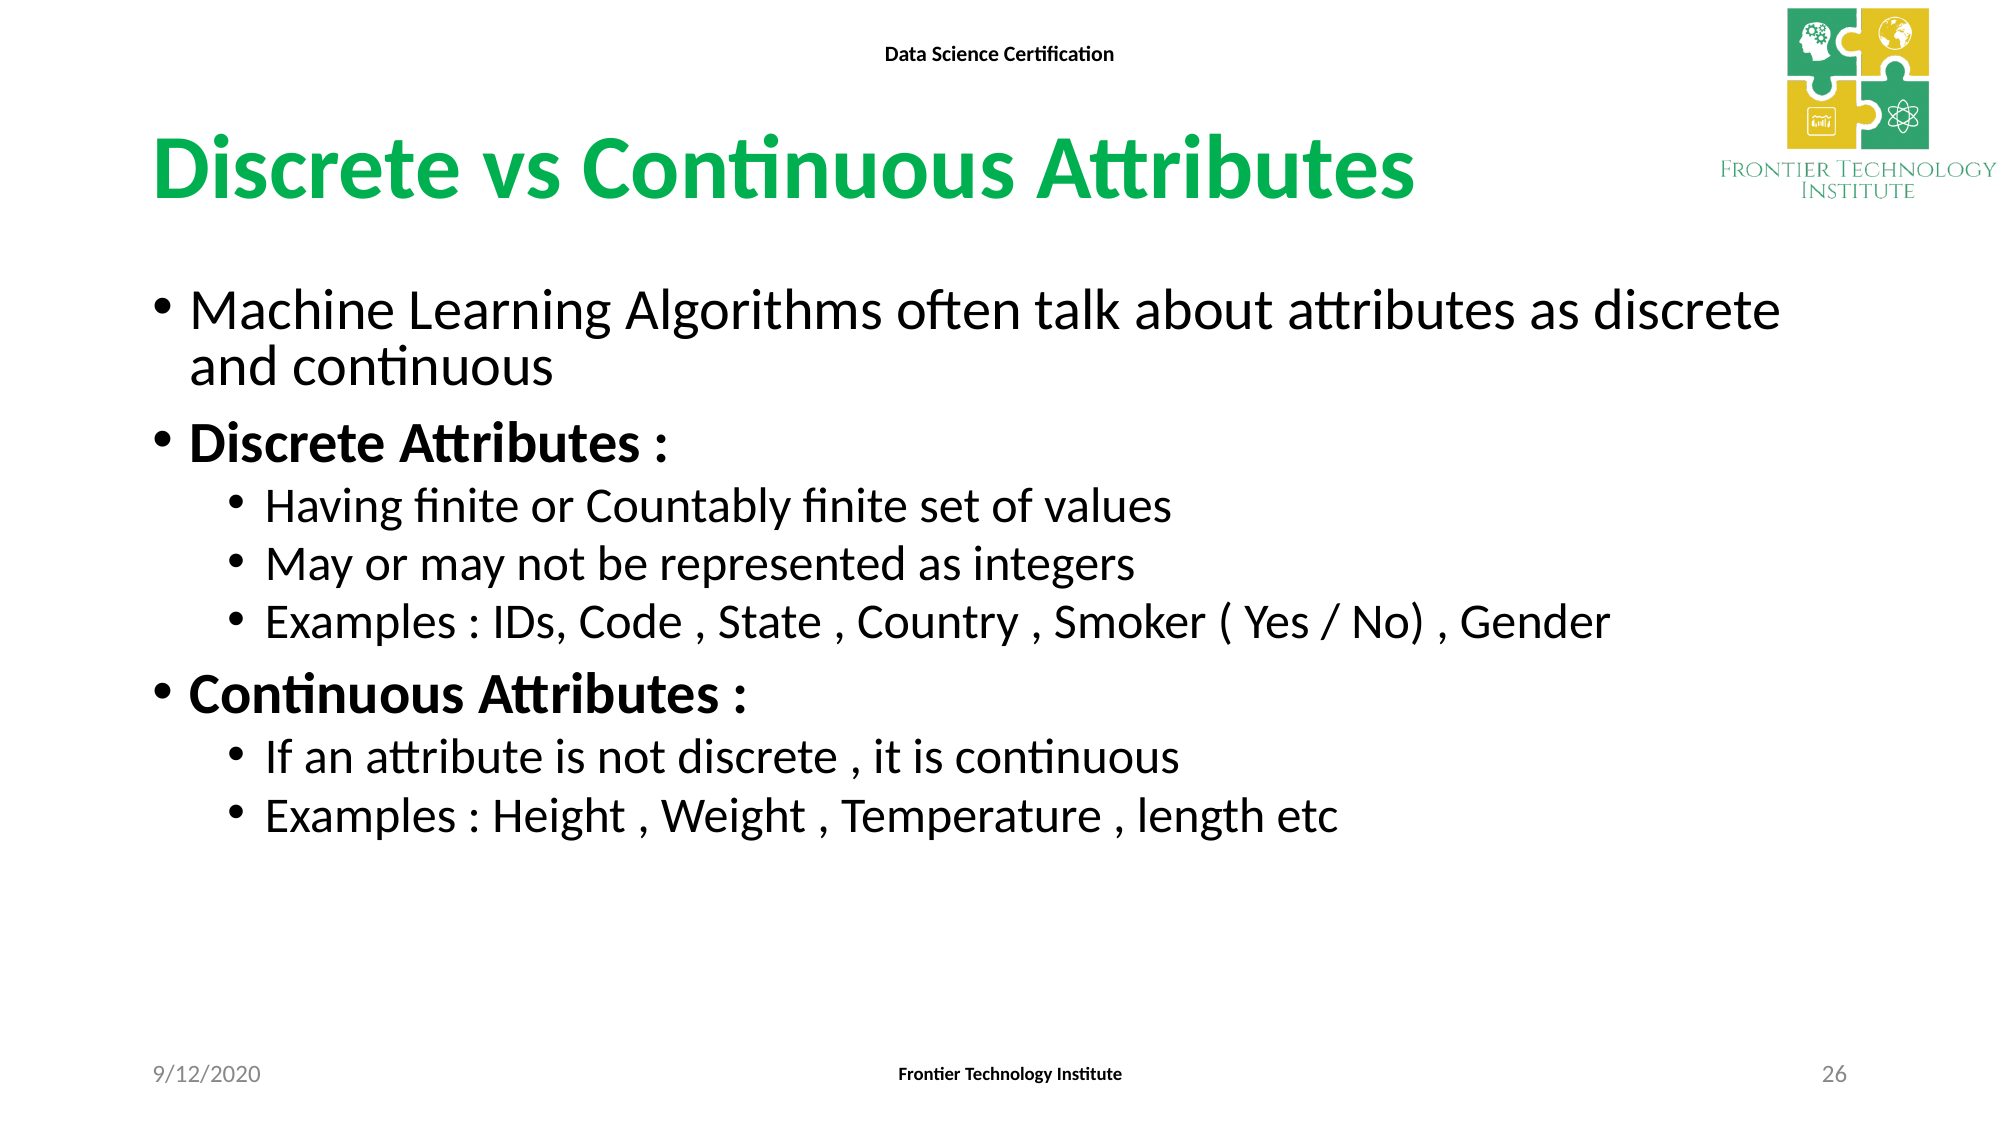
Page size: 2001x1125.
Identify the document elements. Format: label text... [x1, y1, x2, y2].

title Discrete vs Continuous Attributes [137, 59, 1863, 277]
slide_number 26 [1412, 1042, 1863, 1103]
list Machine Learning Algorithms often talk about attributes as discrete and continuous Discrete Attributes : Having finite or Countably finite set of values May or may not be represented as integers Examples : IDs, Code , State , Country , Smoker ( Yes / No) , Gender Continuous Attributes : If an attribute is not discrete , it is continuous Examples : Height , Weight , Temperature , length etc [137, 277, 1863, 992]
picture [1715, 0, 2000, 204]
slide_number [137, 1042, 588, 1103]
